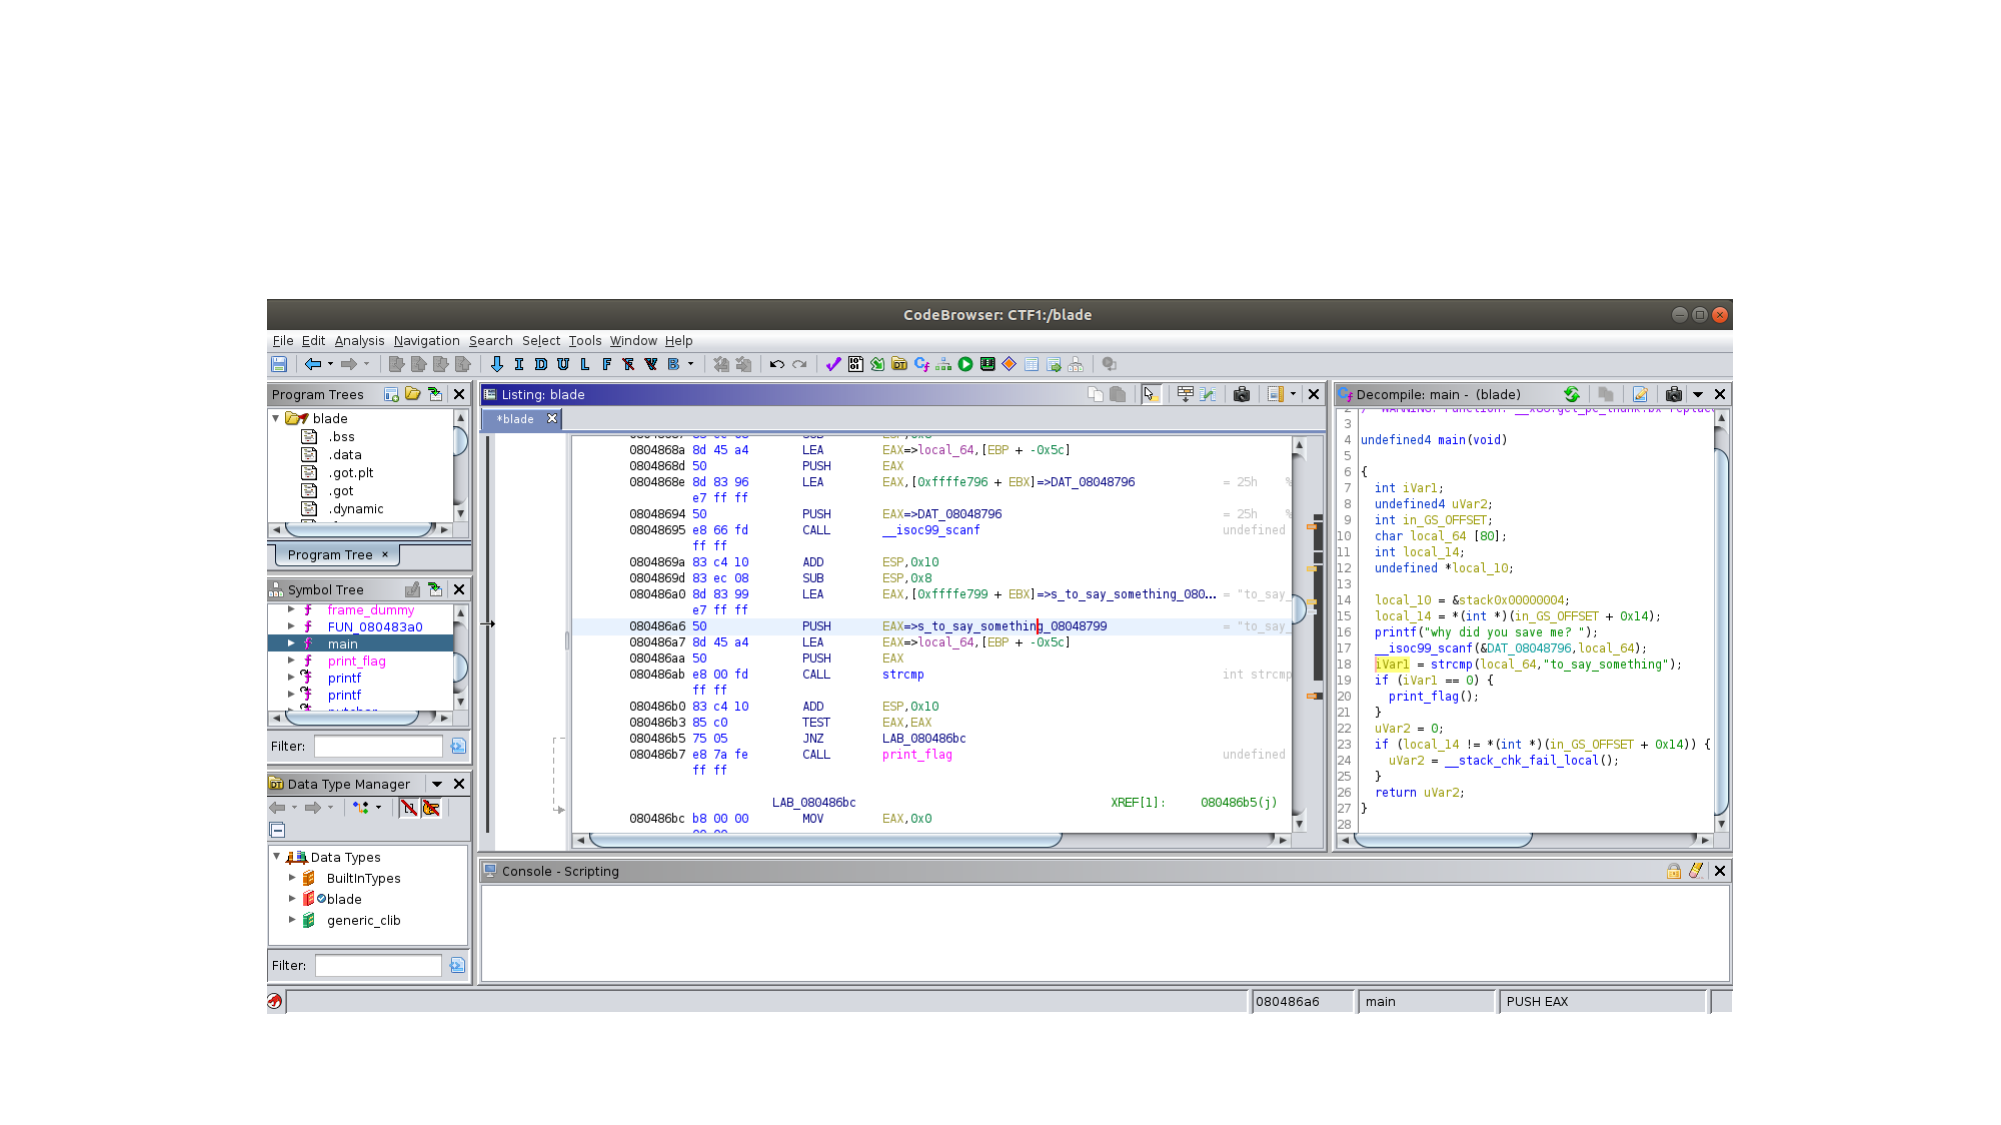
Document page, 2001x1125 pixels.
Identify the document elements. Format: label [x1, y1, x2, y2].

list [267, 299, 1733, 1014]
